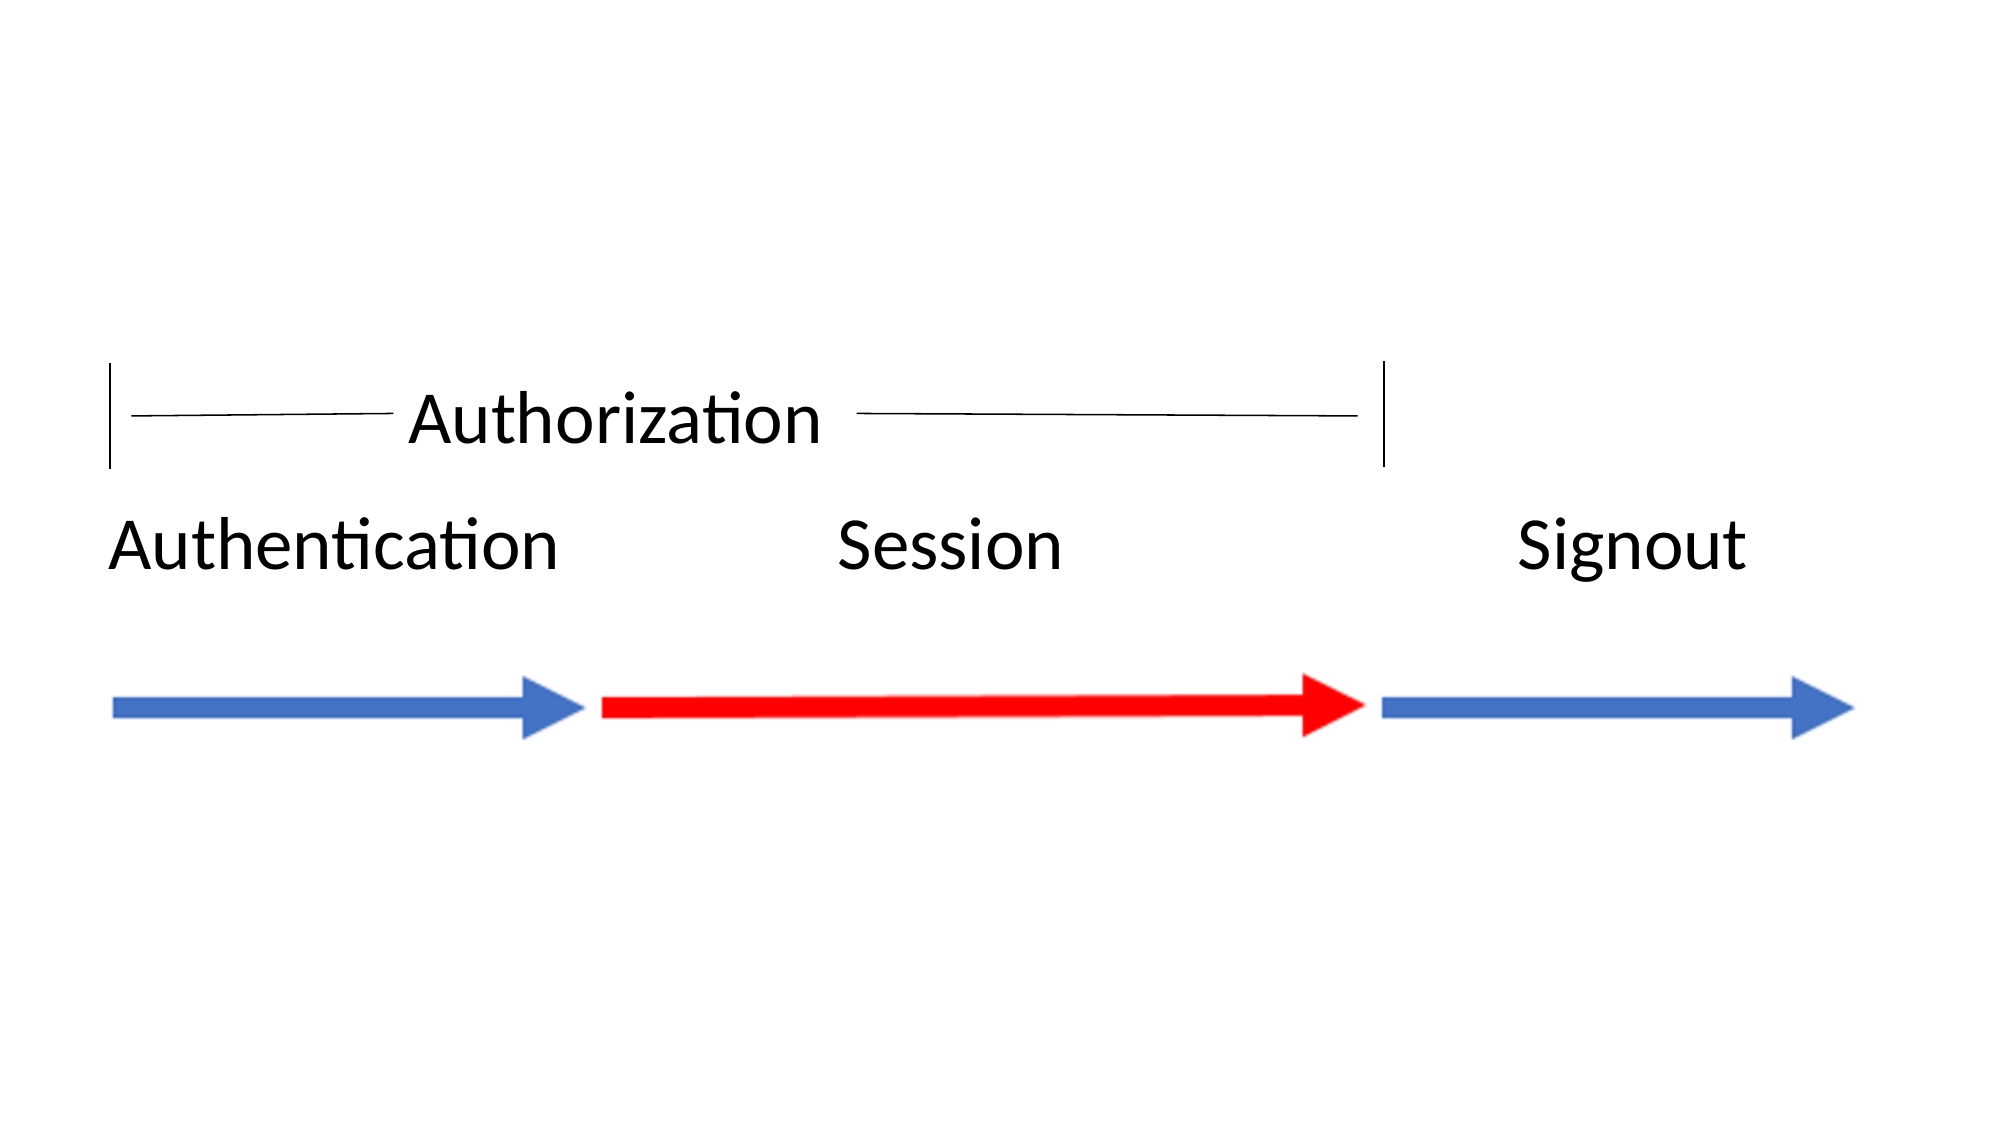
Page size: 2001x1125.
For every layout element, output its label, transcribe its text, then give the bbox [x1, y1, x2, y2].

text_box Authorization [393, 361, 857, 466]
text_box Signout [1502, 487, 1819, 592]
text_box Session [822, 487, 1094, 592]
text_box Authentication [93, 487, 696, 592]
picture [87, 649, 1880, 776]
